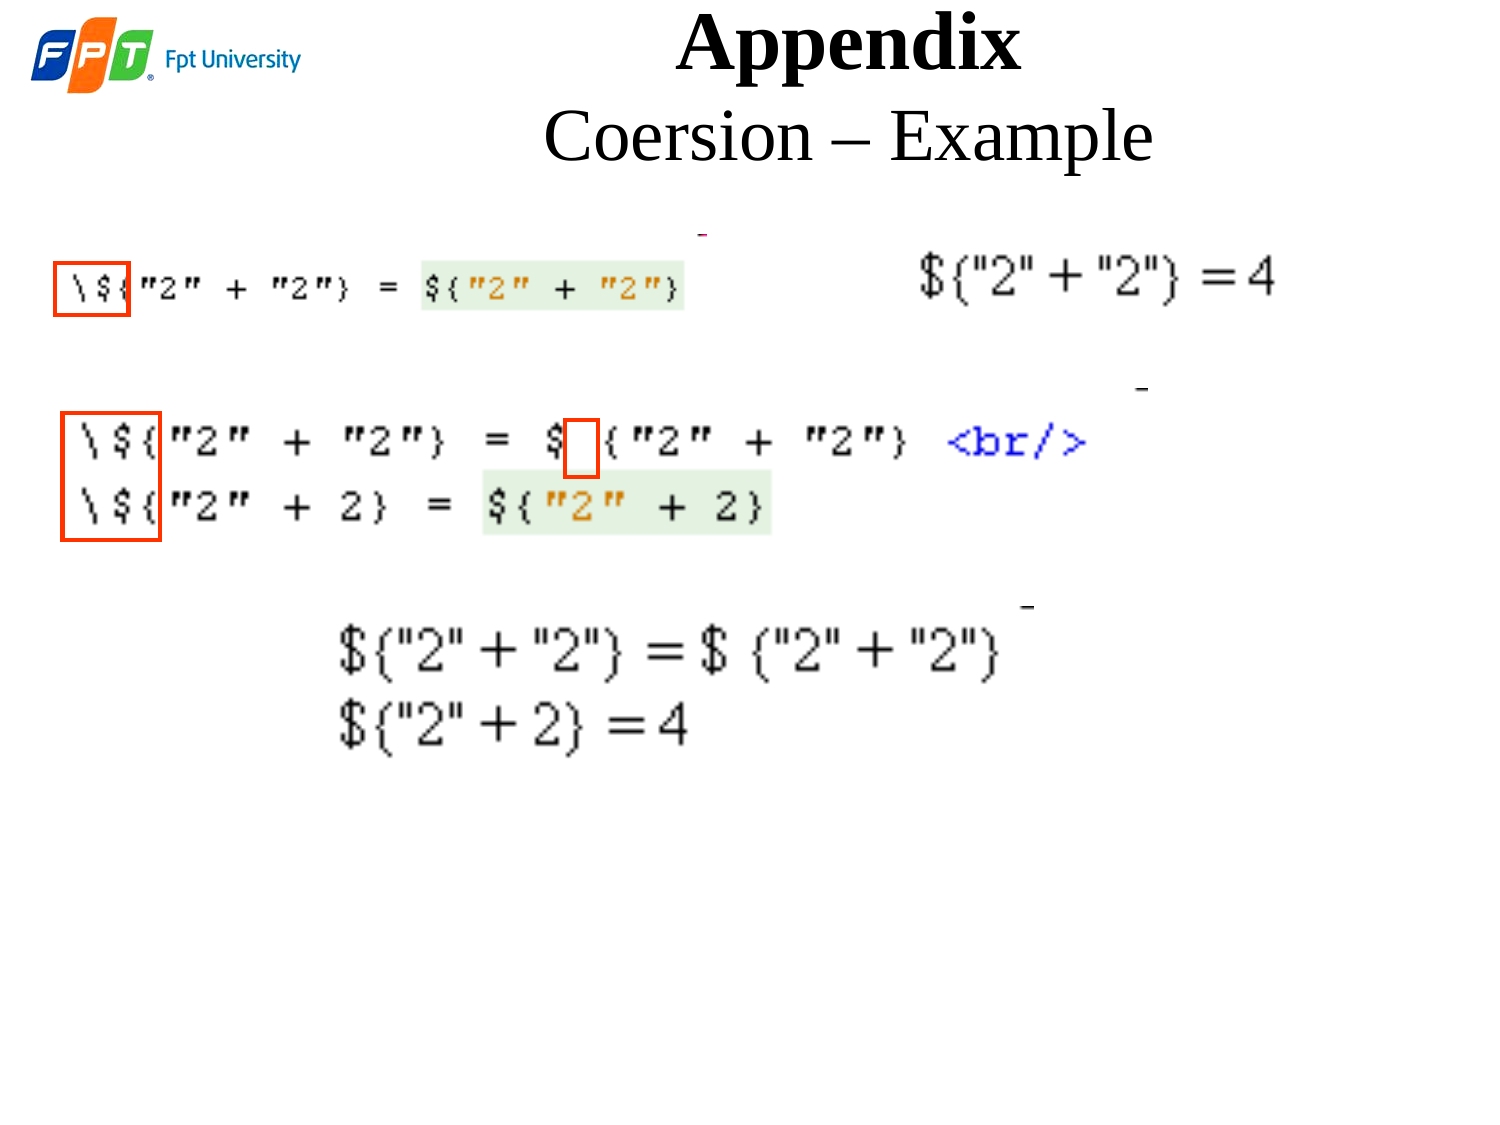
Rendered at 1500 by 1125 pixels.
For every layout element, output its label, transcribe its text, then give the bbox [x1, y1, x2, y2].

title Appendix Coersion – Example [217, 11, 1500, 150]
picture [57, 233, 707, 322]
picture [327, 606, 1035, 767]
picture [62, 388, 1148, 566]
picture [0, 0, 325, 122]
picture [911, 227, 1319, 325]
